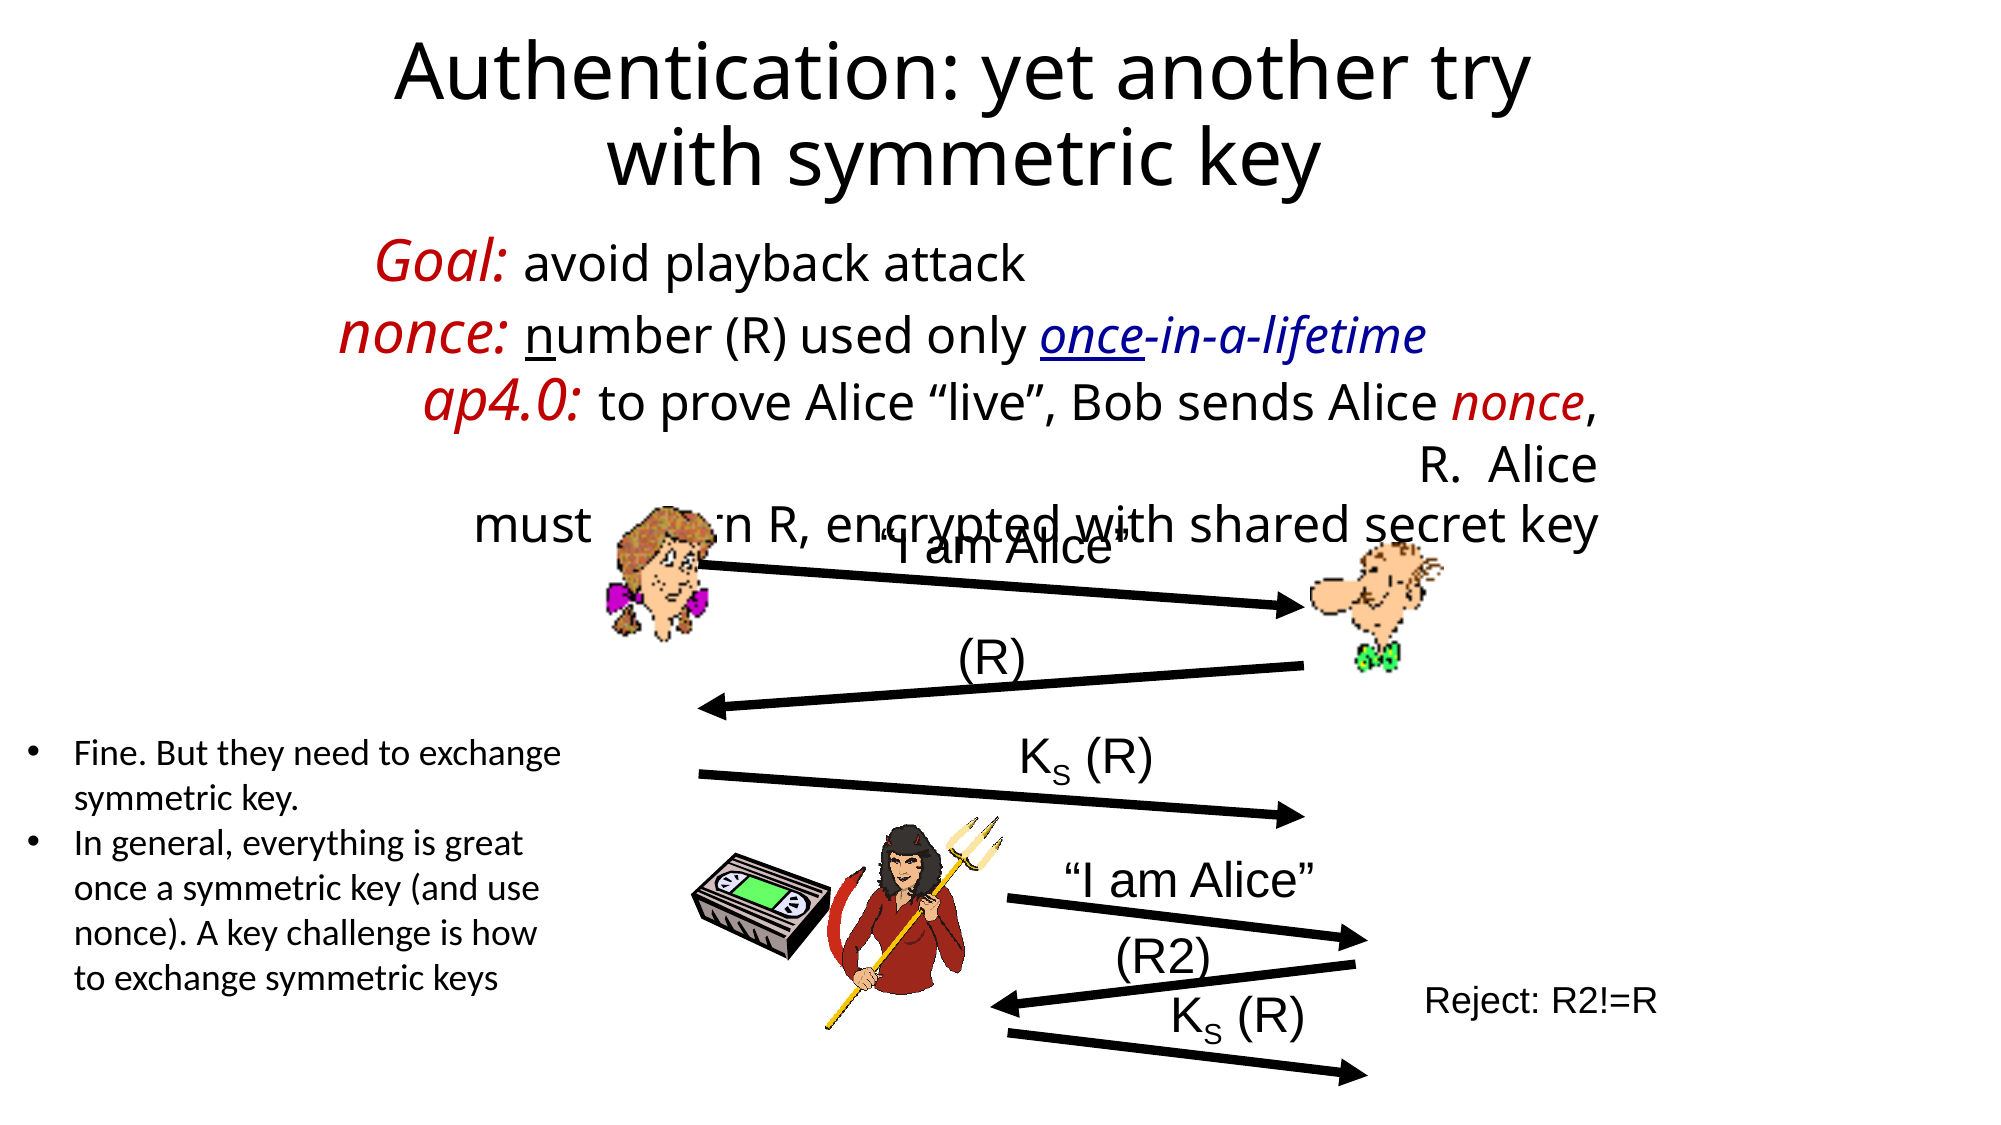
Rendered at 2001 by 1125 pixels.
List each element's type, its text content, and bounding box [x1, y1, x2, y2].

picture [602, 506, 717, 648]
text_box Fine. But they need to exchange symmetric key. In general, everything is great once a symmetric key (and use nonce). A key challenge is how to exchange symmetric keys [12, 720, 580, 1006]
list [690, 851, 833, 962]
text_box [698, 715, 1306, 852]
text_box ap4.0: to prove Alice “live”, Bob sends Alice nonce, R. Alice must return R, encrypted with shared secret key [373, 354, 1614, 560]
picture [1310, 542, 1444, 679]
picture [825, 816, 1003, 1030]
title Authentication: yet another try with symmetric key [326, 23, 1602, 211]
text_box Reject: R2!=R [1409, 968, 1674, 1029]
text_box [1007, 839, 1368, 941]
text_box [990, 915, 1356, 1008]
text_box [697, 617, 1304, 709]
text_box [1007, 974, 1368, 1111]
text_box nonce: number (R) used only once-in-a-lifetime [323, 288, 1443, 373]
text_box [698, 506, 1305, 608]
text_box Goal: avoid playback attack [358, 215, 1042, 288]
